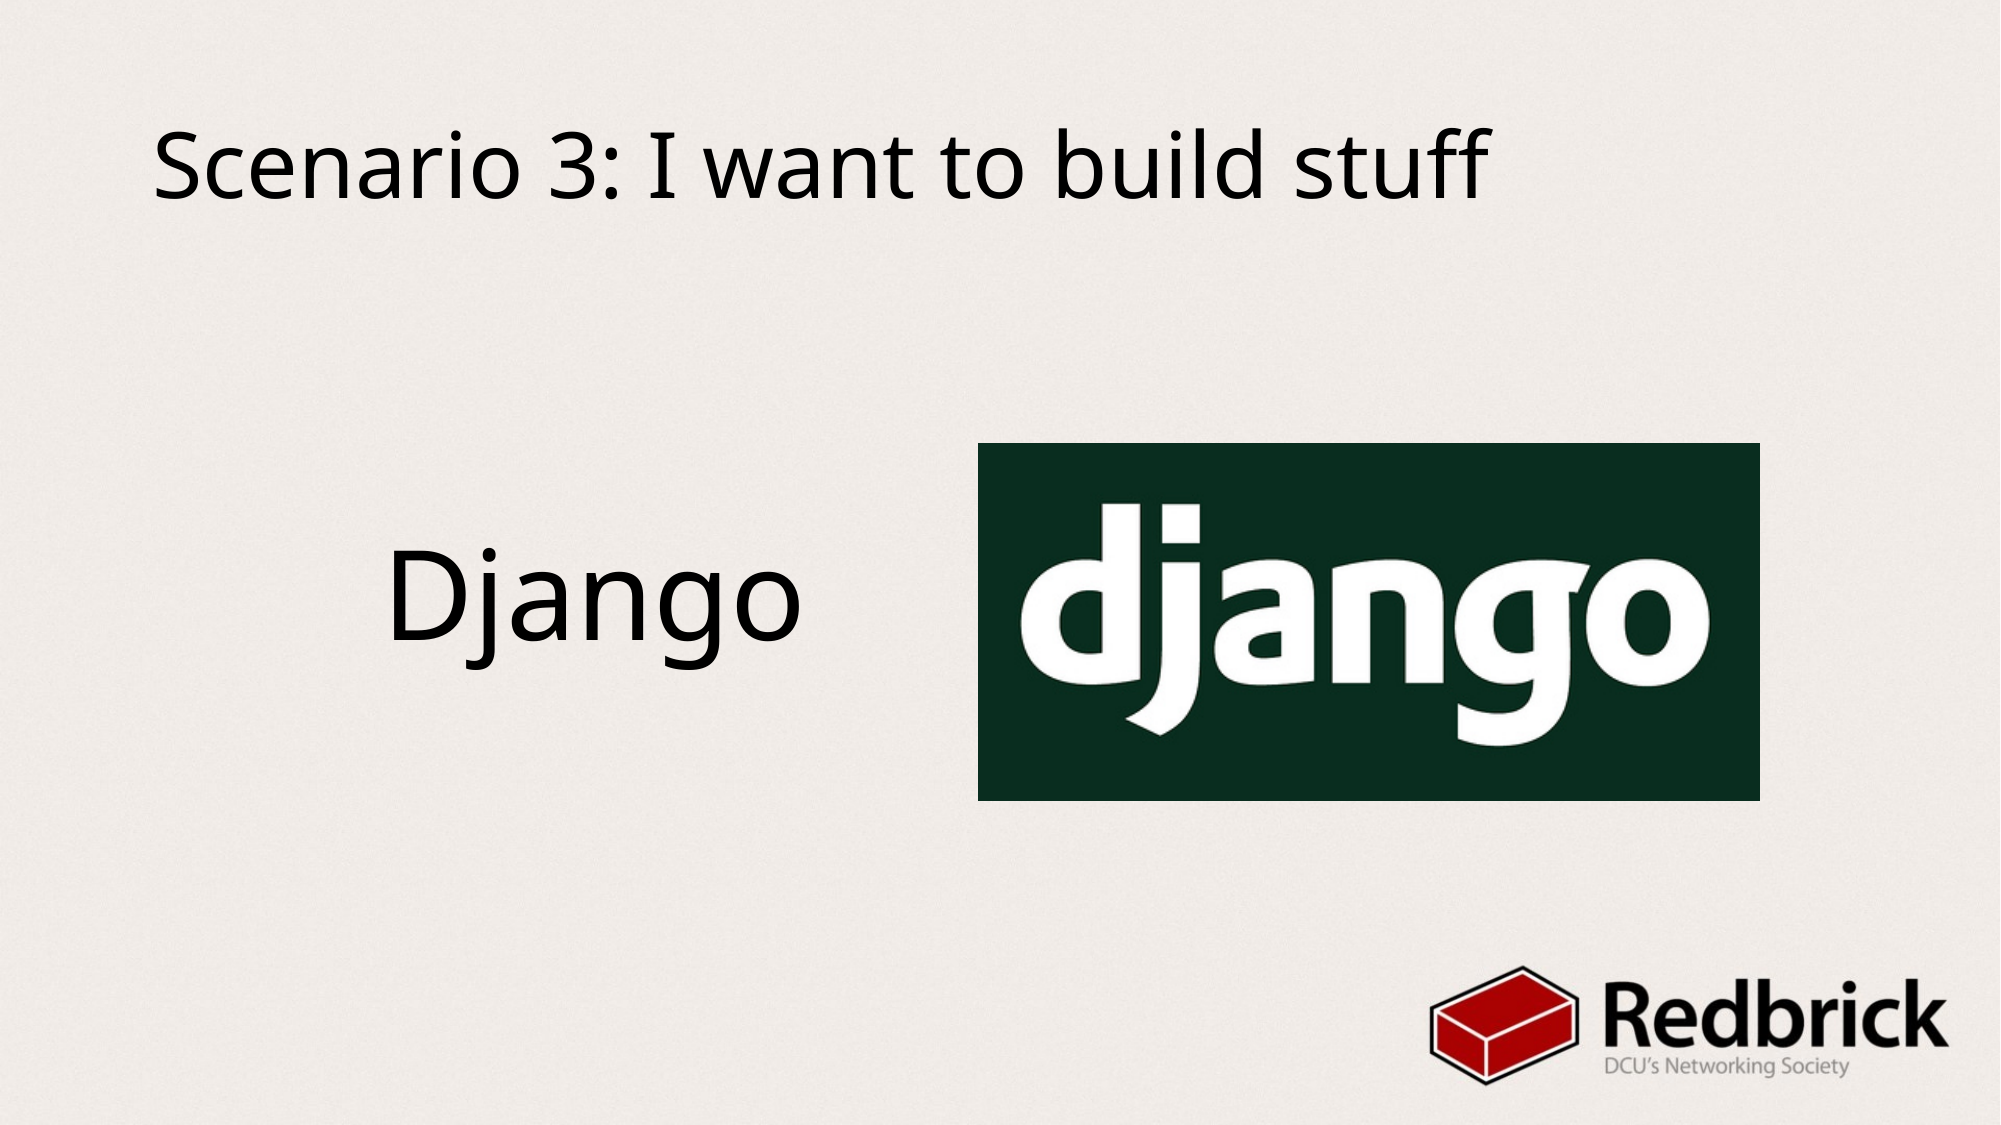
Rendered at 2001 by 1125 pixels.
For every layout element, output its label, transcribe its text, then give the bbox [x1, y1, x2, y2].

picture [0, 0, 2001, 1125]
text_box Django [367, 500, 876, 600]
title Scenario 3: I want to build stuff [137, 59, 1863, 278]
